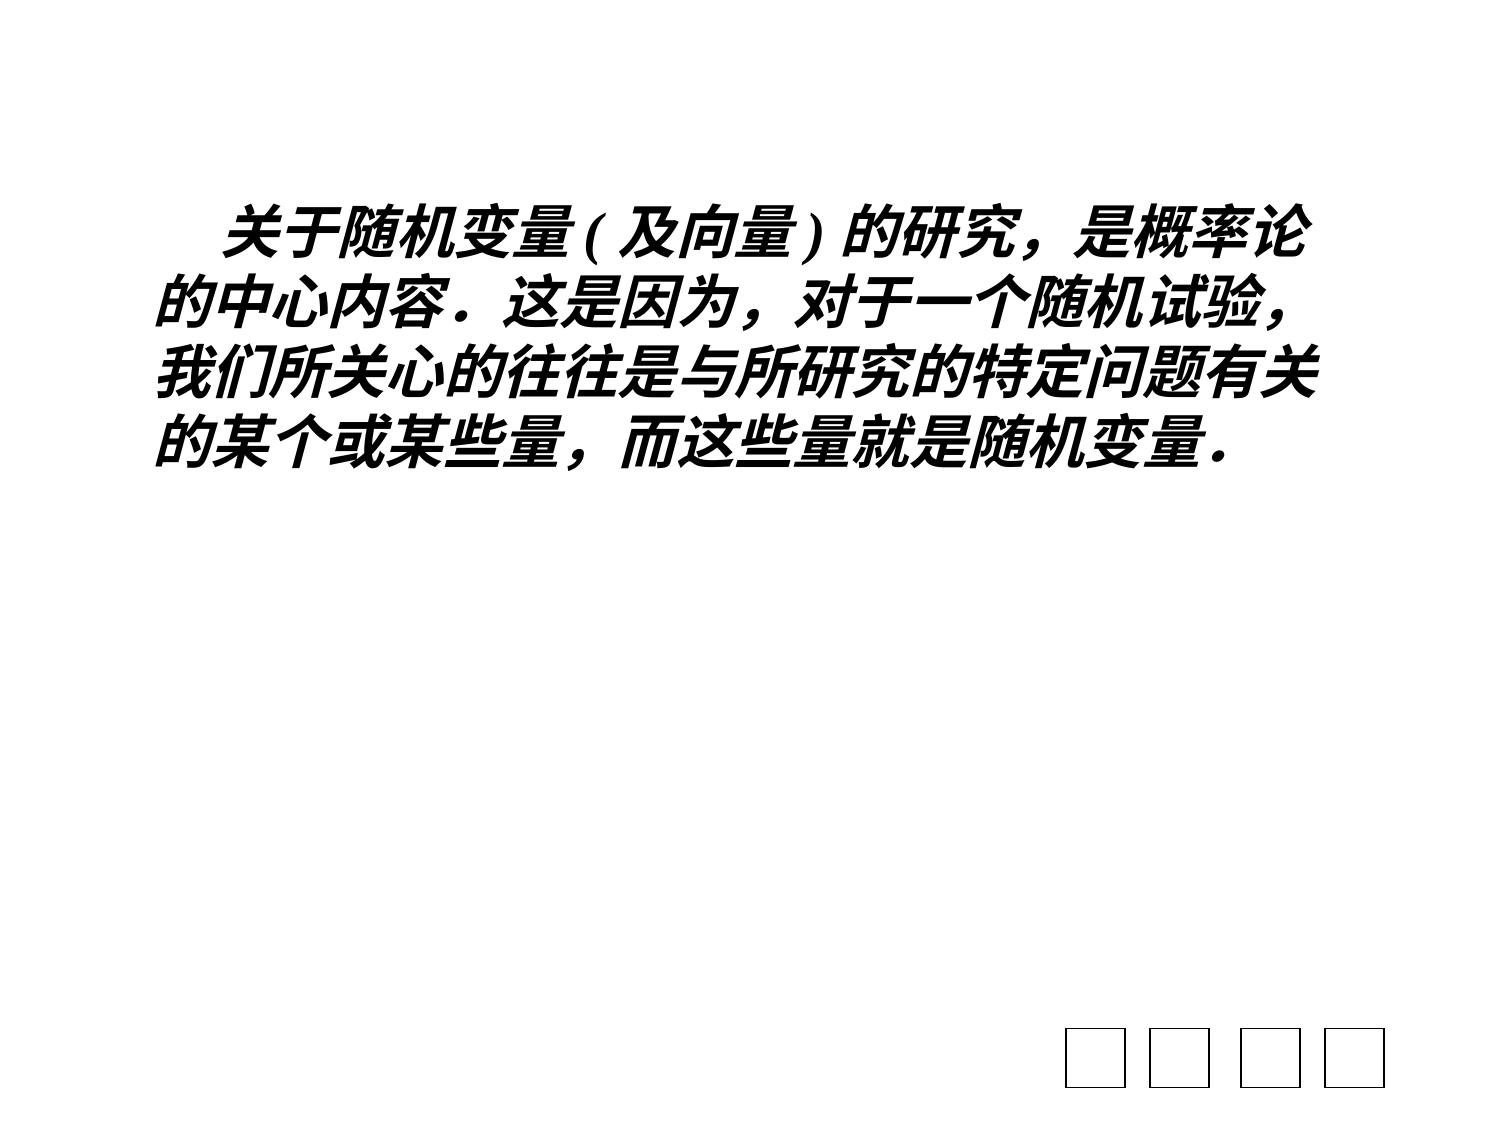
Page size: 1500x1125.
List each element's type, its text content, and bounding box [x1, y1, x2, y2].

text_box [1240, 1028, 1300, 1088]
text_box [1325, 1028, 1385, 1088]
text_box [1149, 1028, 1210, 1088]
text_box [1065, 1028, 1126, 1088]
text_box 关于随机变量(及向量)的研究，是概率论的中心内容．这是因为，对于一个随机试验，我们所关心的往往是与所研究的特定问题有关的某个或某些量，而这些量就是随机变量． [137, 187, 1350, 483]
